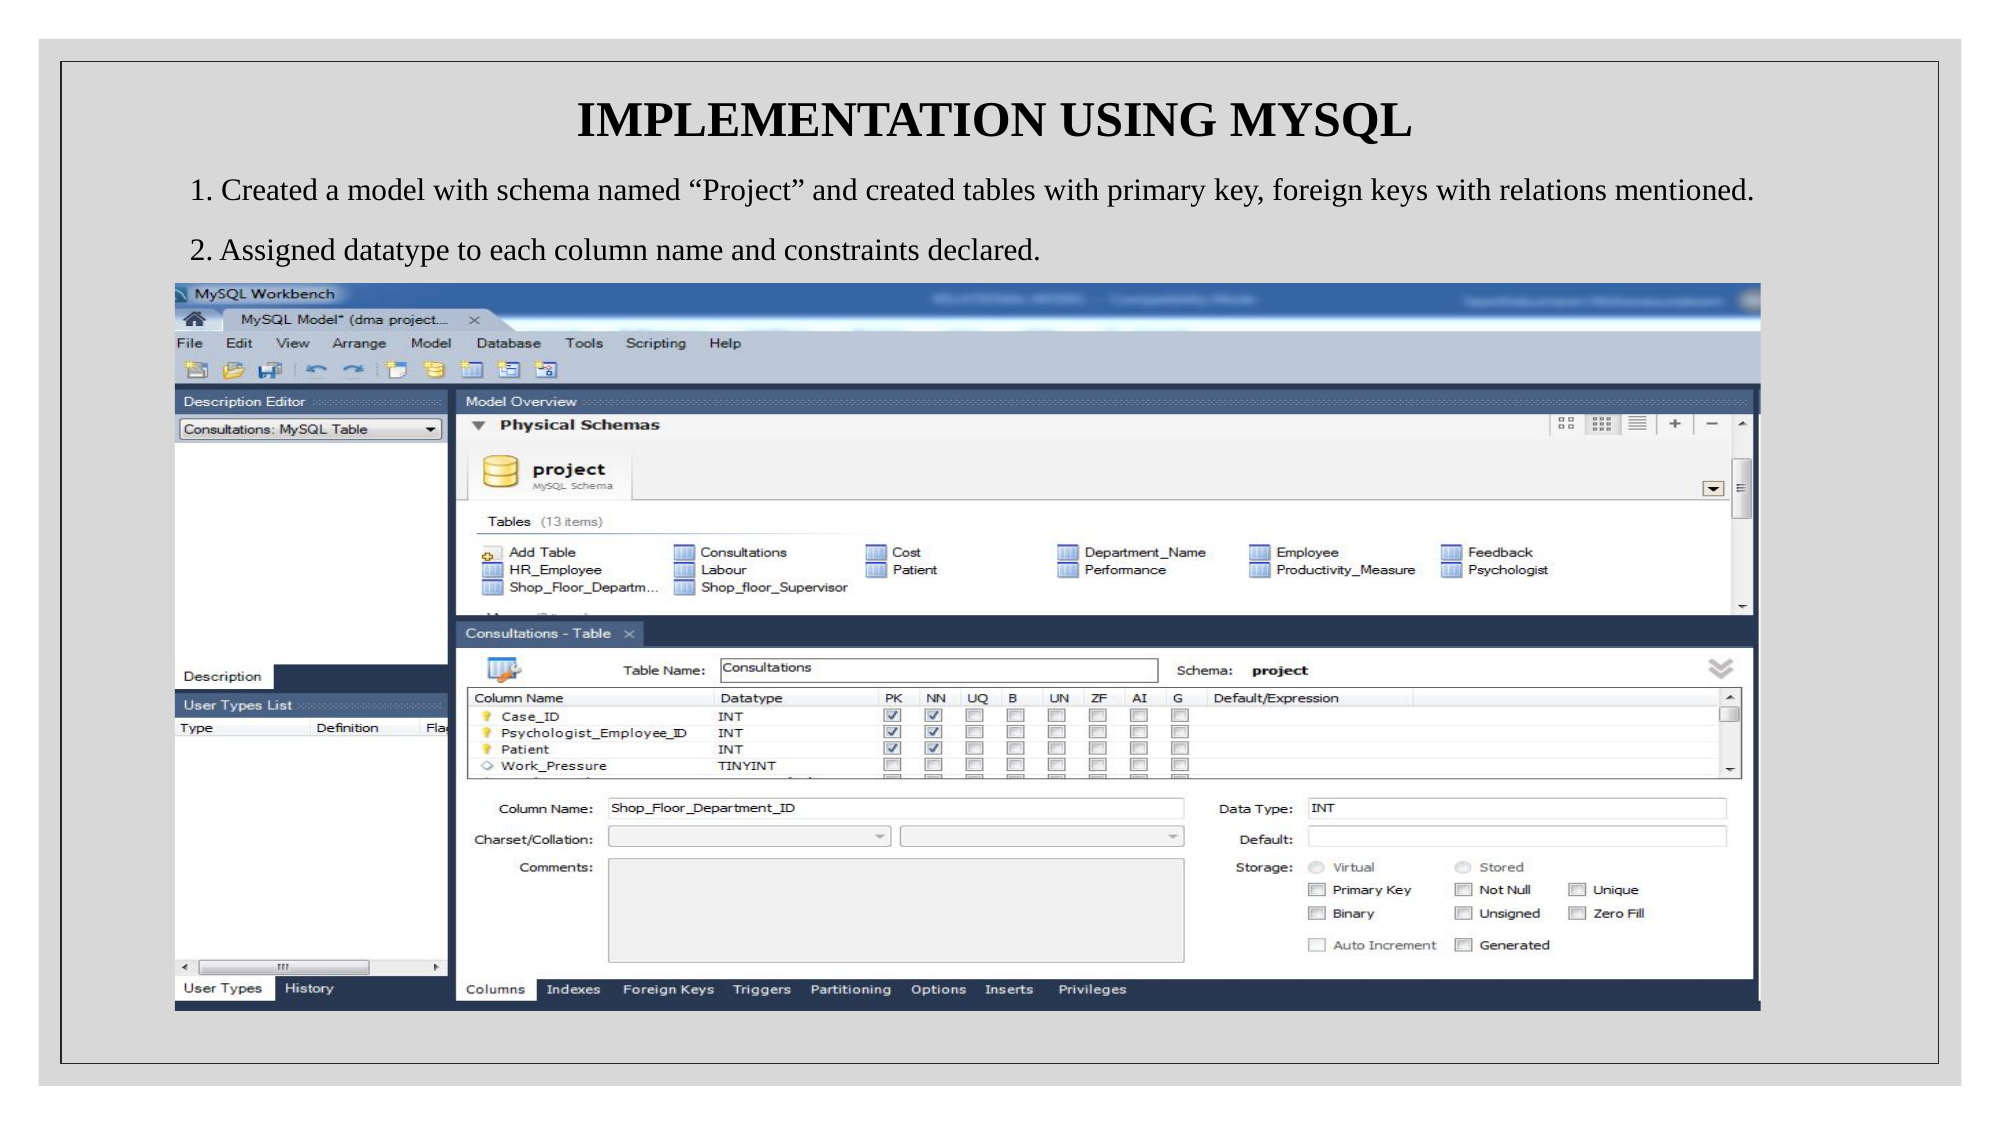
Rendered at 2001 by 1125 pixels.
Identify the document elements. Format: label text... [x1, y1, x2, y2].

list IMPLEMENTATION USING MYSQL 1. Created a model with schema named “Project” and created tables with primary key, foreign keys with relations mentioned. 2. Assigned datatype to each column name and constraints declared. [174, 73, 1825, 1052]
picture [174, 283, 1761, 1011]
